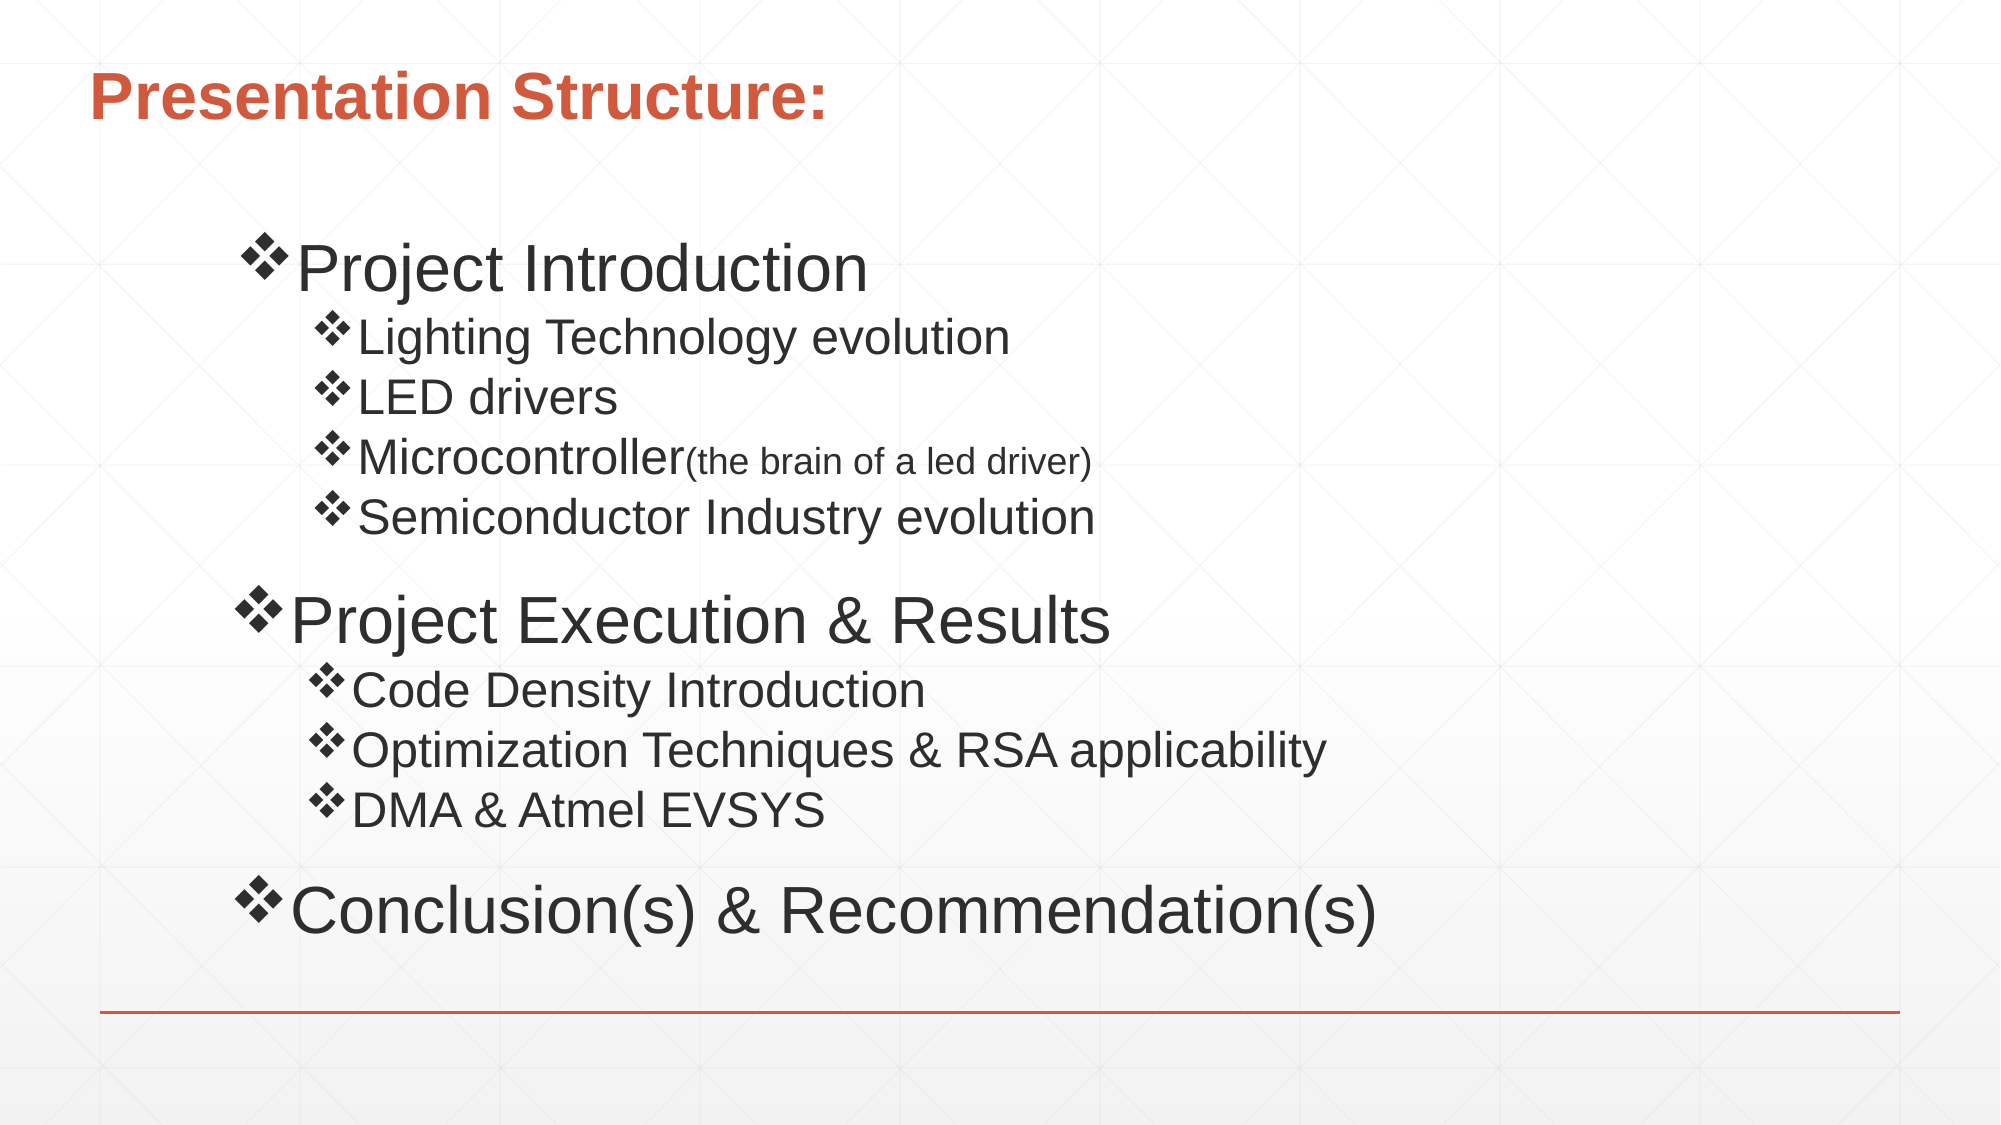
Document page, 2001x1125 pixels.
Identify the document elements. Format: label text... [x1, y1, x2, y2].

text_box Project Introduction Lighting Technology evolution LED drivers Microcontroller(the brain of a led driver) Semiconductor Industry evolution [145, 217, 1112, 569]
text_box Conclusion(s) & Recommendation(s) [139, 859, 1555, 955]
title Presentation Structure: [74, 0, 1650, 142]
text_box Project Execution & Results Code Density Introduction Optimization Techniques & RSA applicability DMA & Atmel EVSYS [139, 569, 1555, 859]
